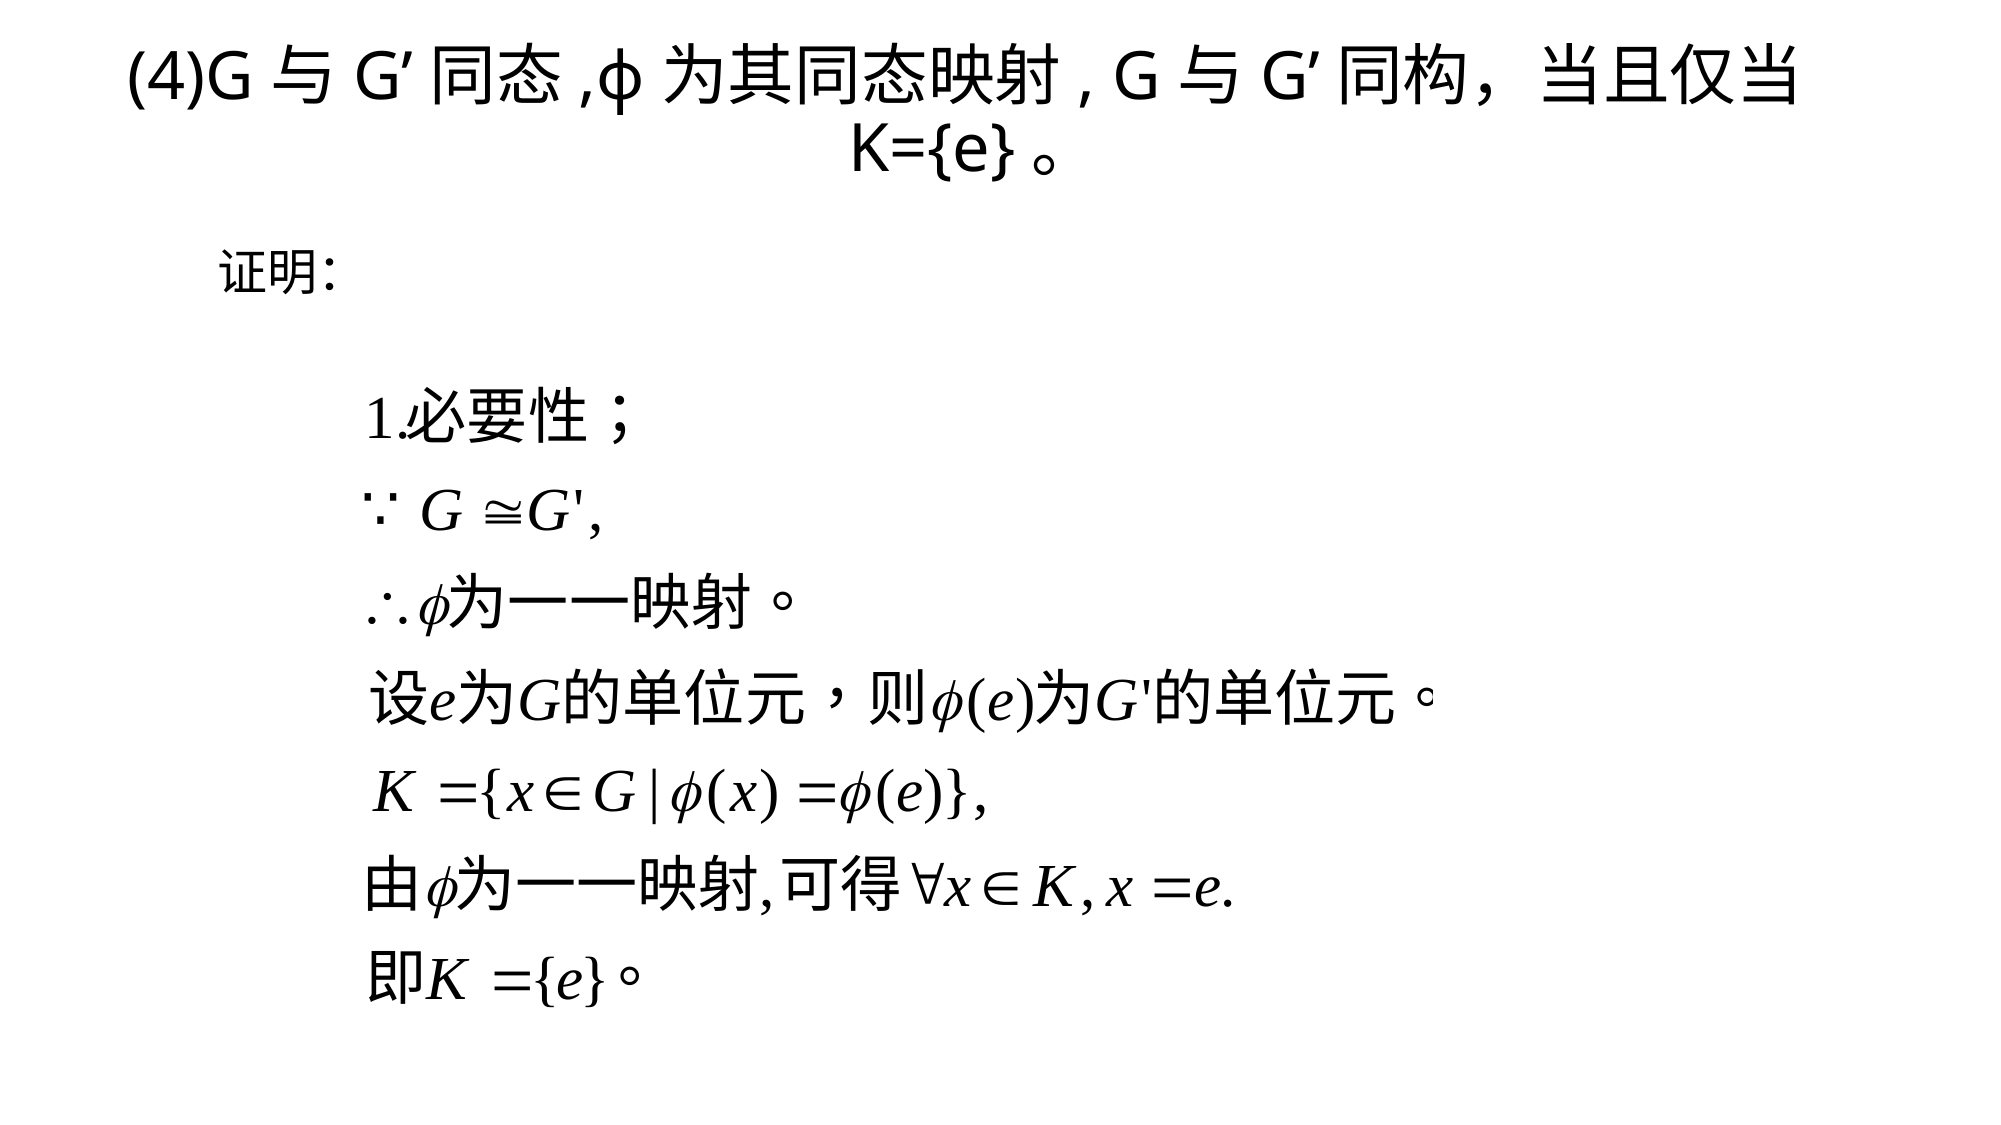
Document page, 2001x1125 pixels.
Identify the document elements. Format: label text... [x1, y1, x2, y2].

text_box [362, 373, 1433, 1026]
subtitle 证明： [202, 239, 1252, 327]
title (4)G与G’同态,ф为其同态映射, G与G’同构，当且仅当K={e}。 [112, 5, 1835, 193]
